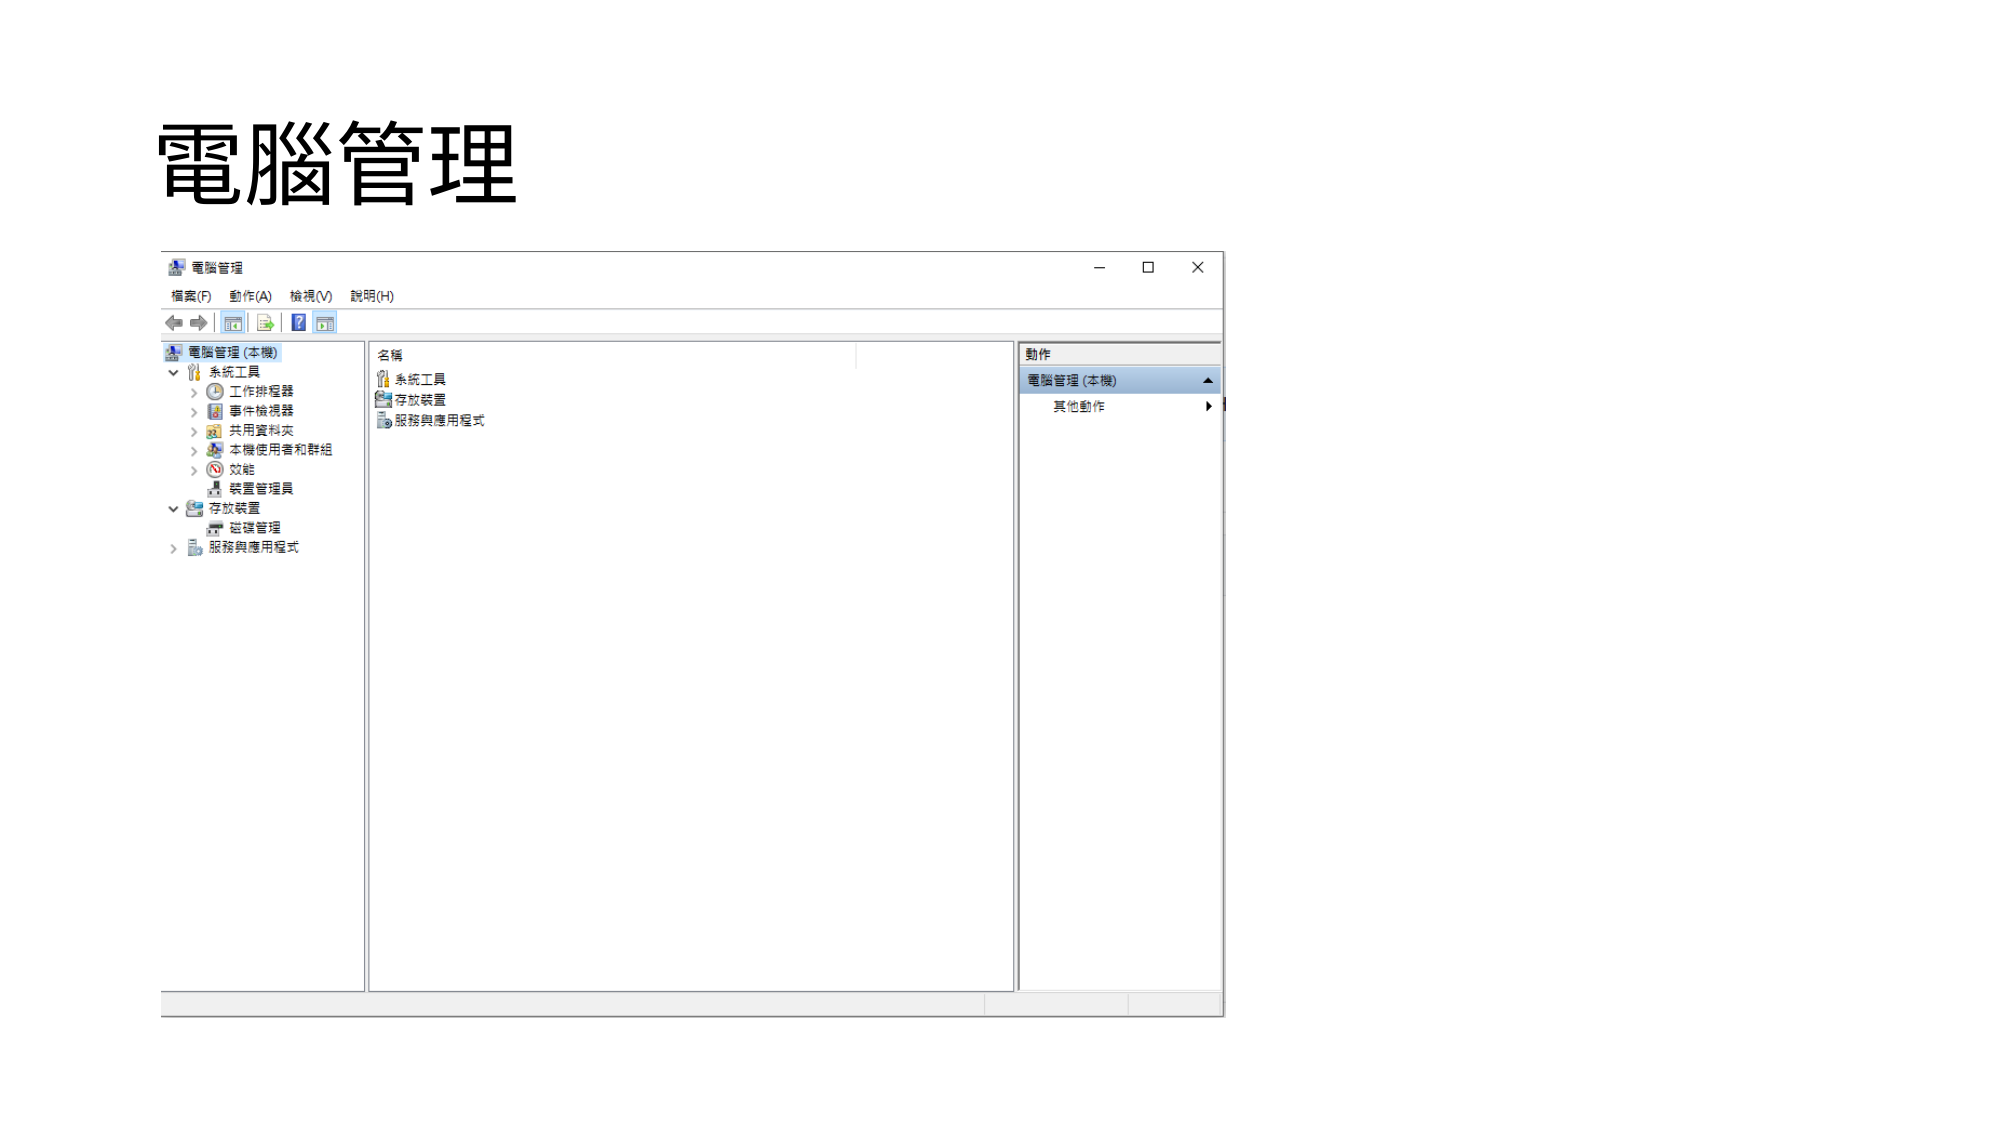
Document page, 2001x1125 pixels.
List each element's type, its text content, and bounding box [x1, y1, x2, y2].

title 電腦管理 [137, 59, 1863, 278]
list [161, 251, 1226, 1018]
